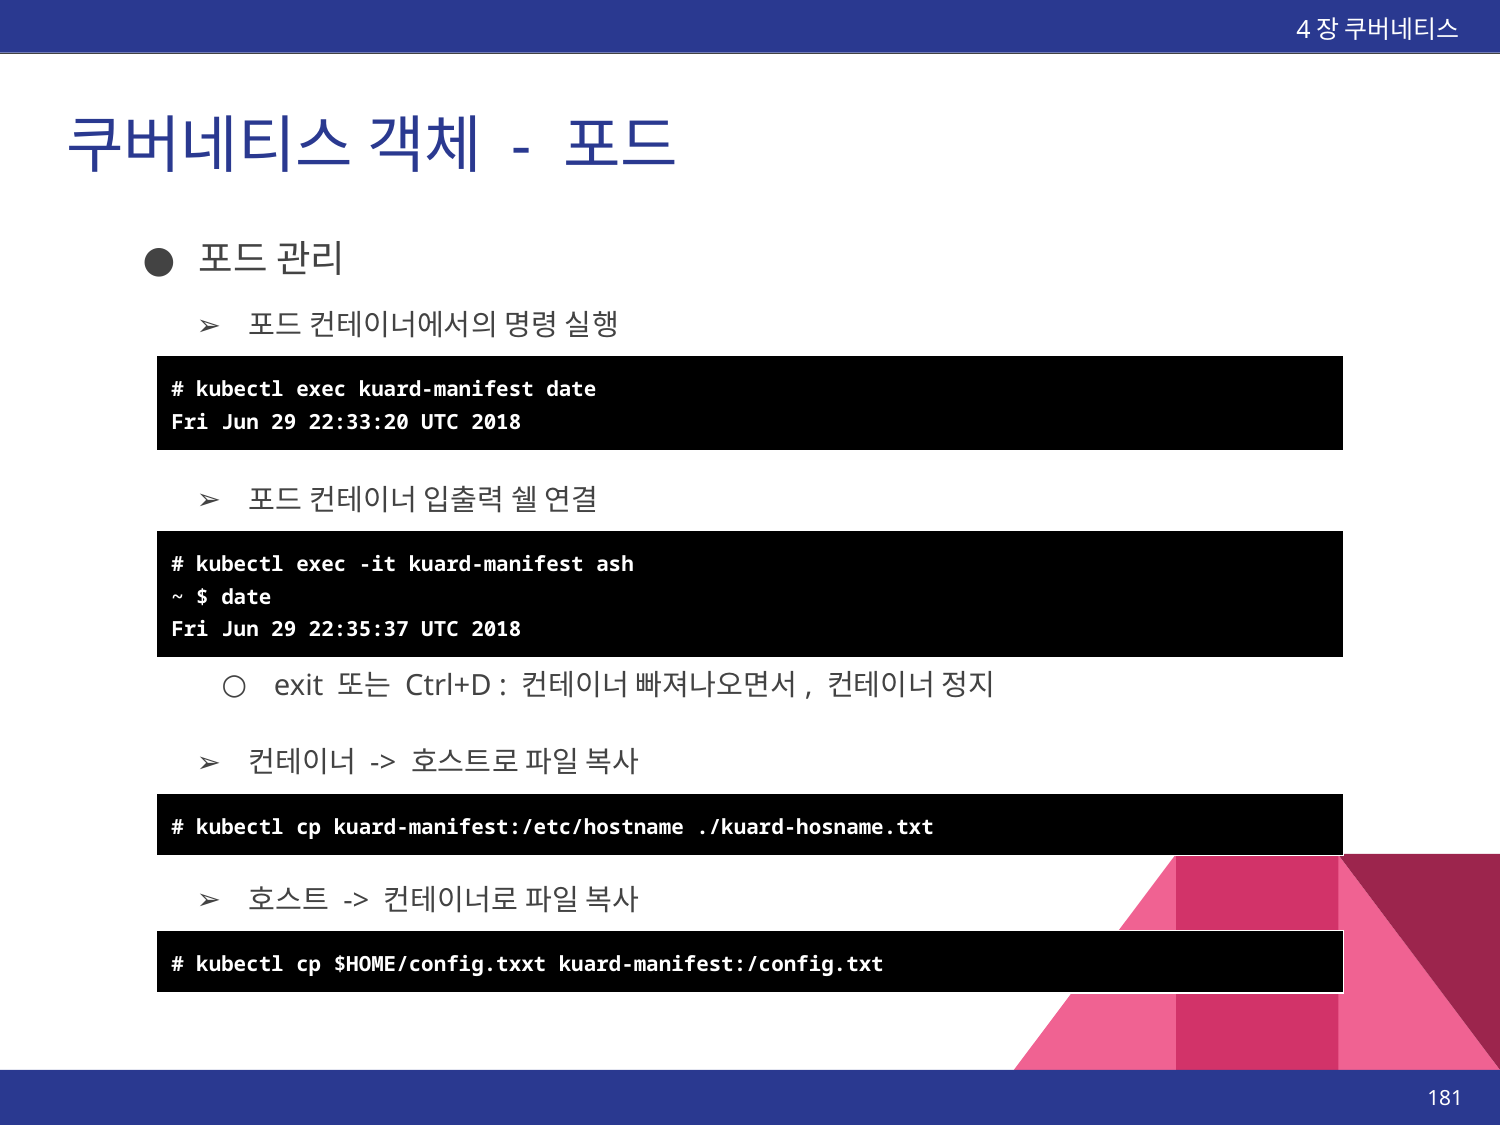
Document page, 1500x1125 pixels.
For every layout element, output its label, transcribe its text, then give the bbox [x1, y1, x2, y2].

table_header # kubectl cp kuard-manifest:/etc/hostname ./kuard-hosname.txt [157, 794, 1343, 855]
list 호스트 -> 컨테이너로 파일 복사 [83, 860, 1392, 929]
slide_number ‹#› [1387, 1071, 1478, 1125]
table_header # kubectl cp $HOME/config.txxt kuard-manifest:/config.txt [157, 931, 1343, 992]
title 쿠버네티스 객체 - 포드 [51, 89, 1449, 189]
list 컨테이너 -> 호스트로 파일 복사 [83, 723, 1392, 791]
list 포드 컨테이너 입출력 쉘 연결 [83, 460, 1392, 529]
list exit 또는 Ctrl+D : 컨테이너 빠져나오면서, 컨테이너 정지 [108, 651, 1417, 719]
table_header # kubectl exec -it kuard-manifest ash ~ $ date Fri Jun 29 22:35:37 UTC 2018 [157, 531, 1343, 651]
table_header # kubectl exec kuard-manifest date Fri Jun 29 22:33:20 UTC 2018 [157, 356, 1343, 450]
list 포드 컨테이너에서의 명령 실행 [83, 285, 1392, 354]
title 4장 쿠버네티스 [911, 0, 1475, 53]
list 포드 관리 [108, 213, 1417, 281]
